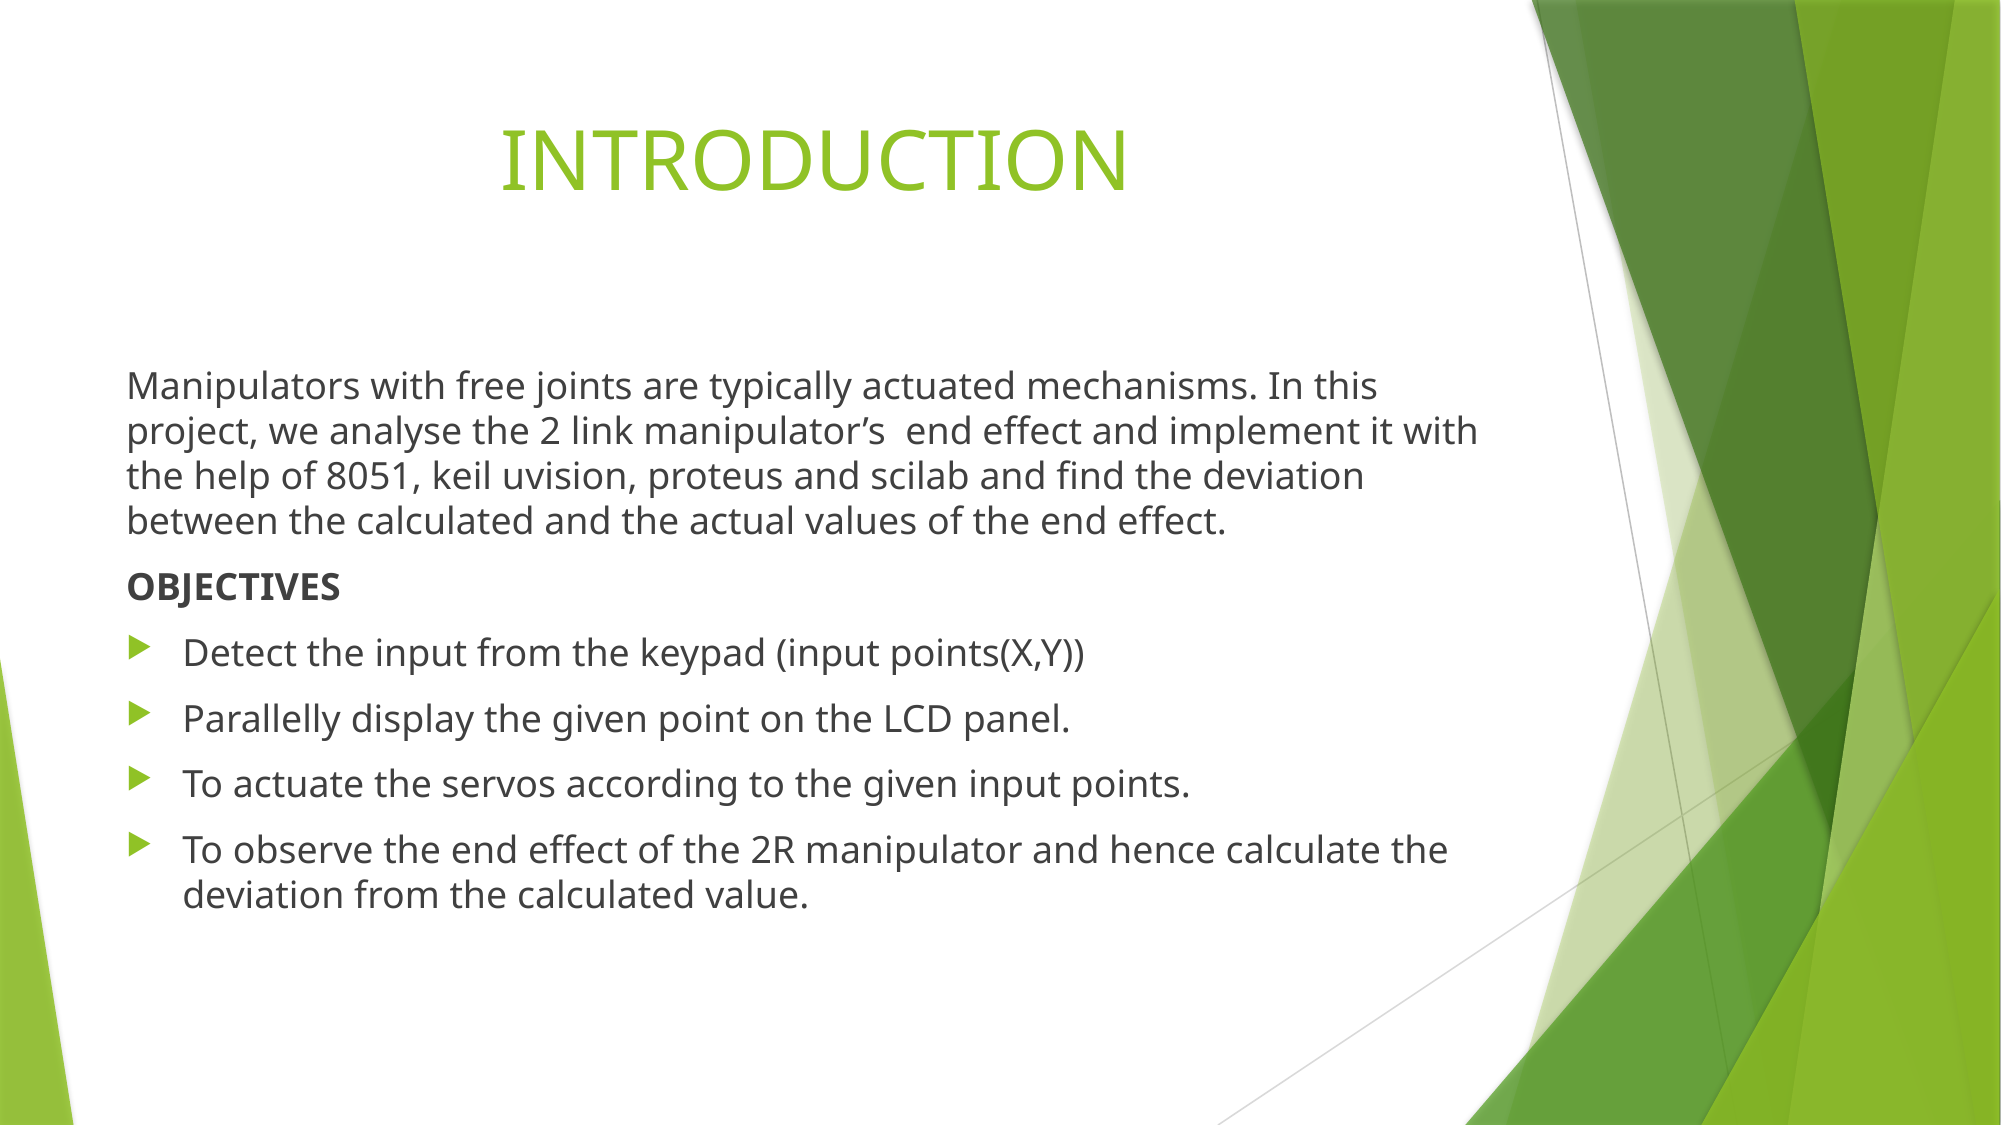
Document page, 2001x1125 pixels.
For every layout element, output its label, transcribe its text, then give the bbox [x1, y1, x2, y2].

list Manipulators with free joints are typically actuated mechanisms. In this project, we analyse the 2 link manipulator’s end effect and implement it with the help of 8051, keil uvision, proteus and scilab and find the deviation between the calculated and the actual values of the end effect. OBJECTIVES Detect the input from the keypad (input points(X,Y)) Parallelly display the given point on the LCD panel. To actuate the servos according to the given input points. To observe the end effect of the 2R manipulator and hence calculate the deviation from the calculated value. [111, 354, 1522, 992]
title INTRODUCTION [111, 99, 1522, 317]
